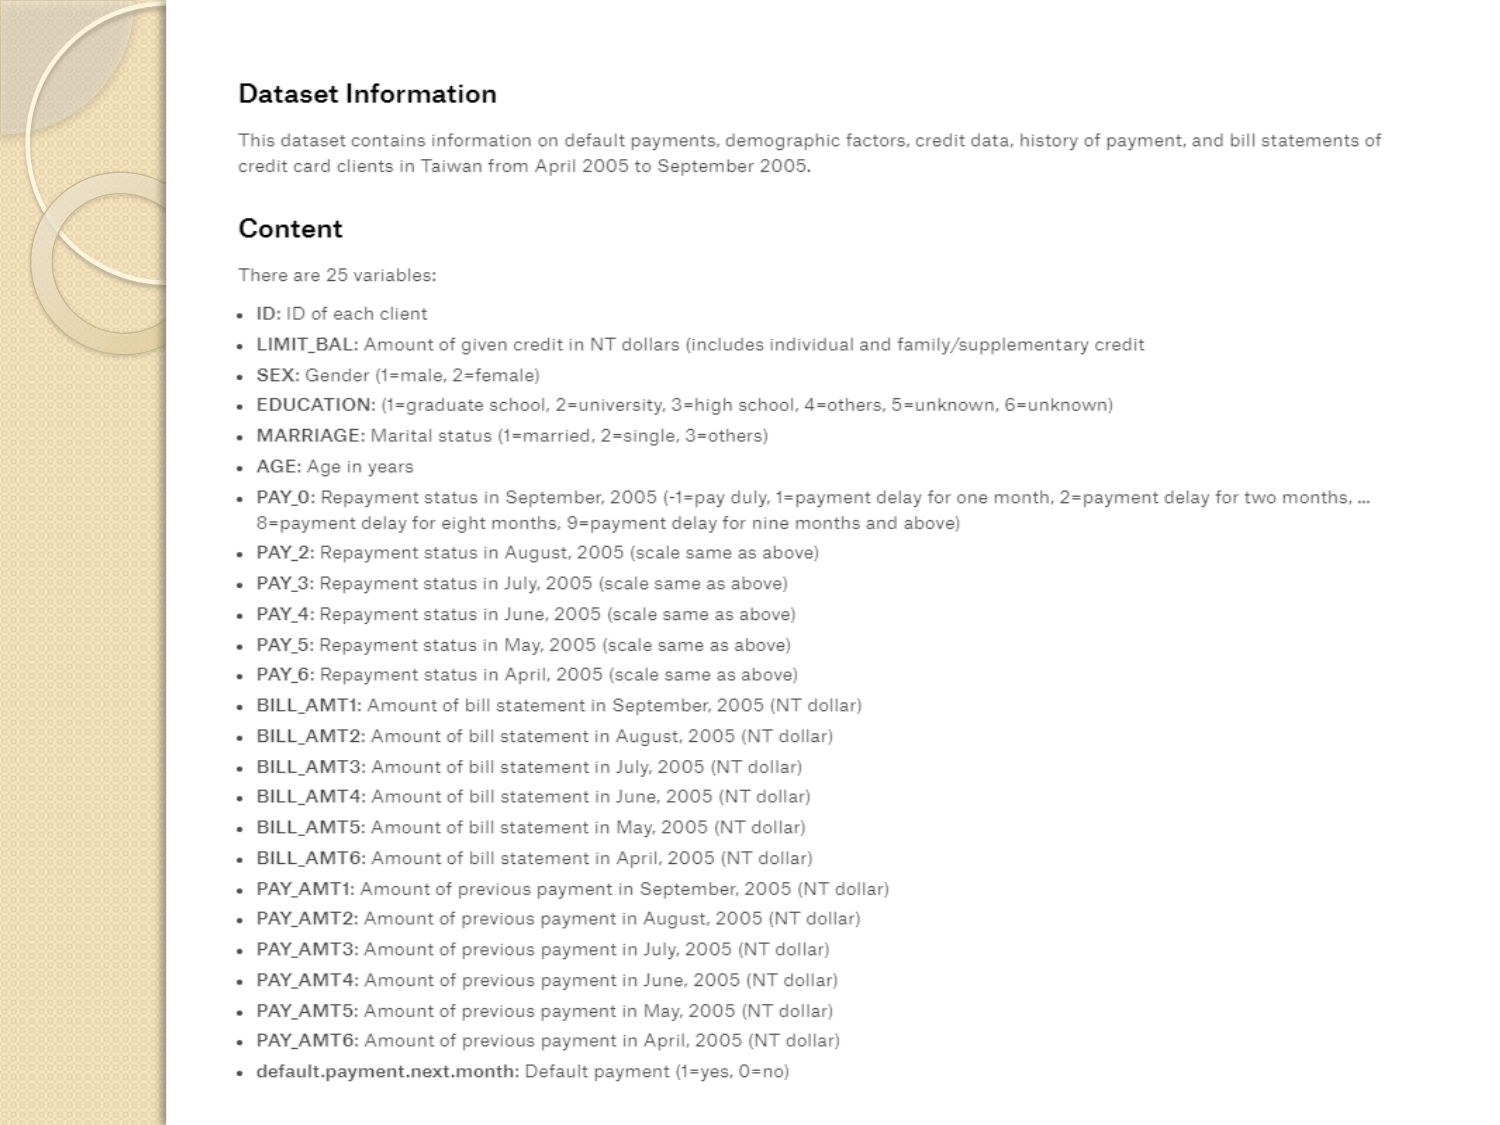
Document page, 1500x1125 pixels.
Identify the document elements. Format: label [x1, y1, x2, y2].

list [206, 54, 1412, 1098]
